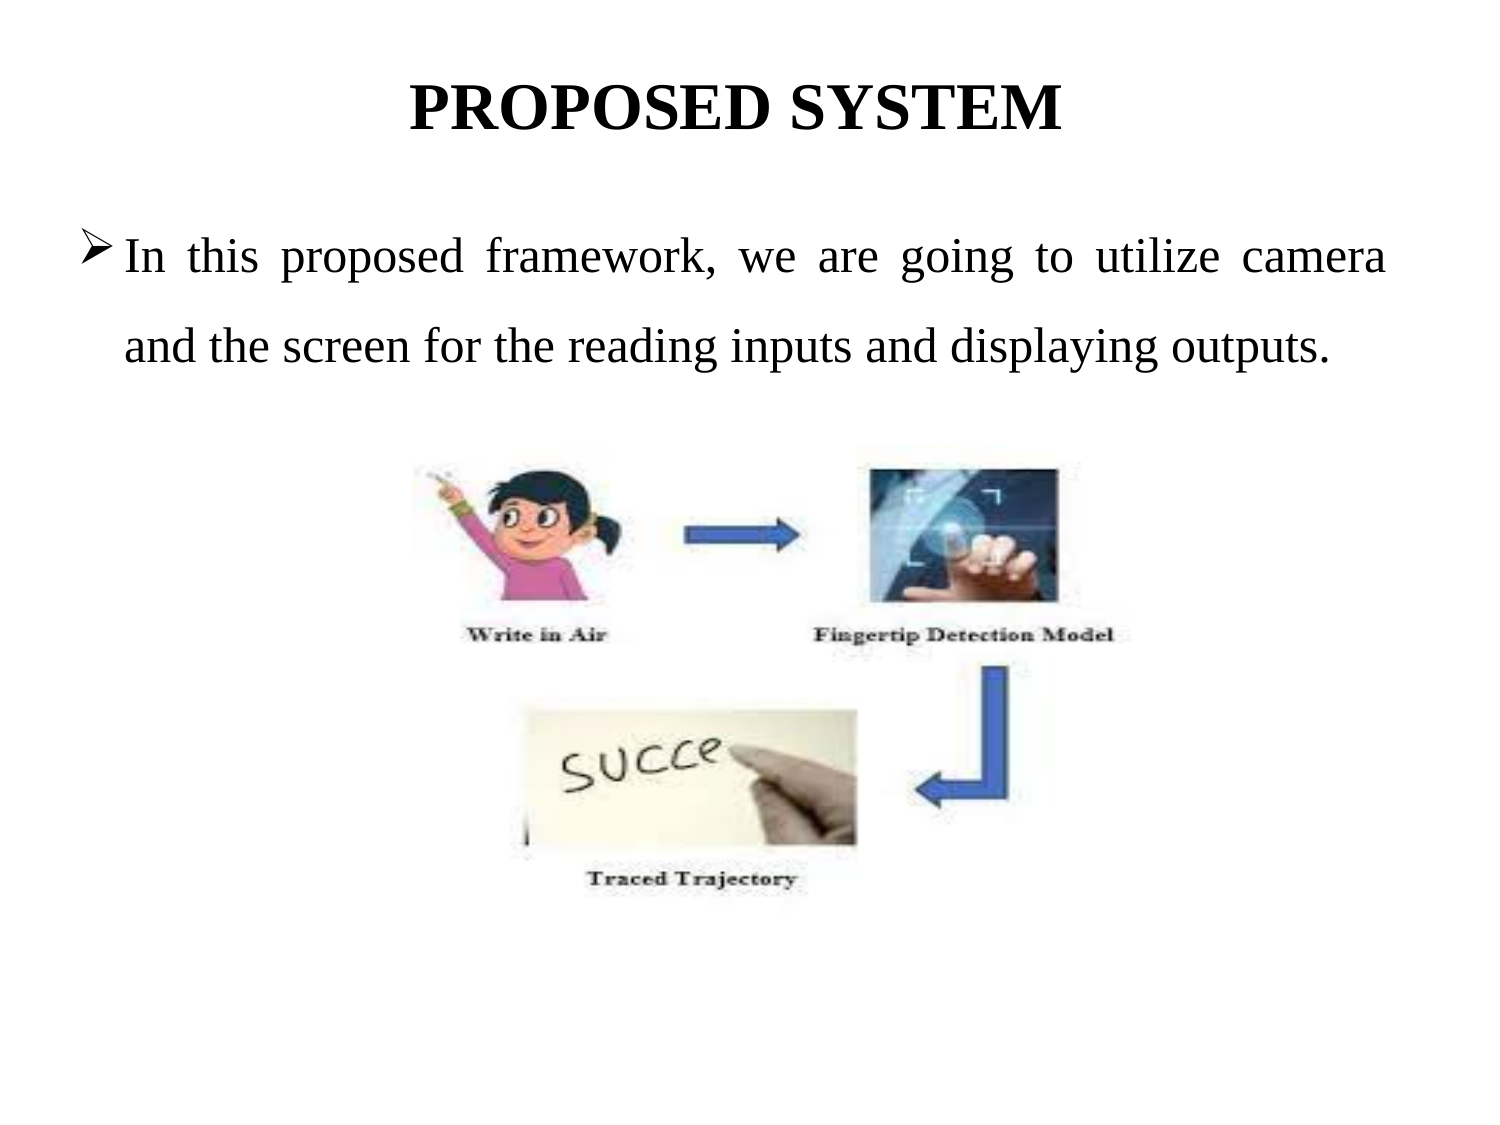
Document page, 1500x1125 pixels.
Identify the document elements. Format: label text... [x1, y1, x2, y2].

text_box In this proposed framework, we are going to utilize camera and the screen for the reading inputs and displaying outputs. [62, 124, 1403, 380]
text_box PROPOSED SYSTEM [394, 55, 1096, 151]
picture [412, 445, 1153, 922]
